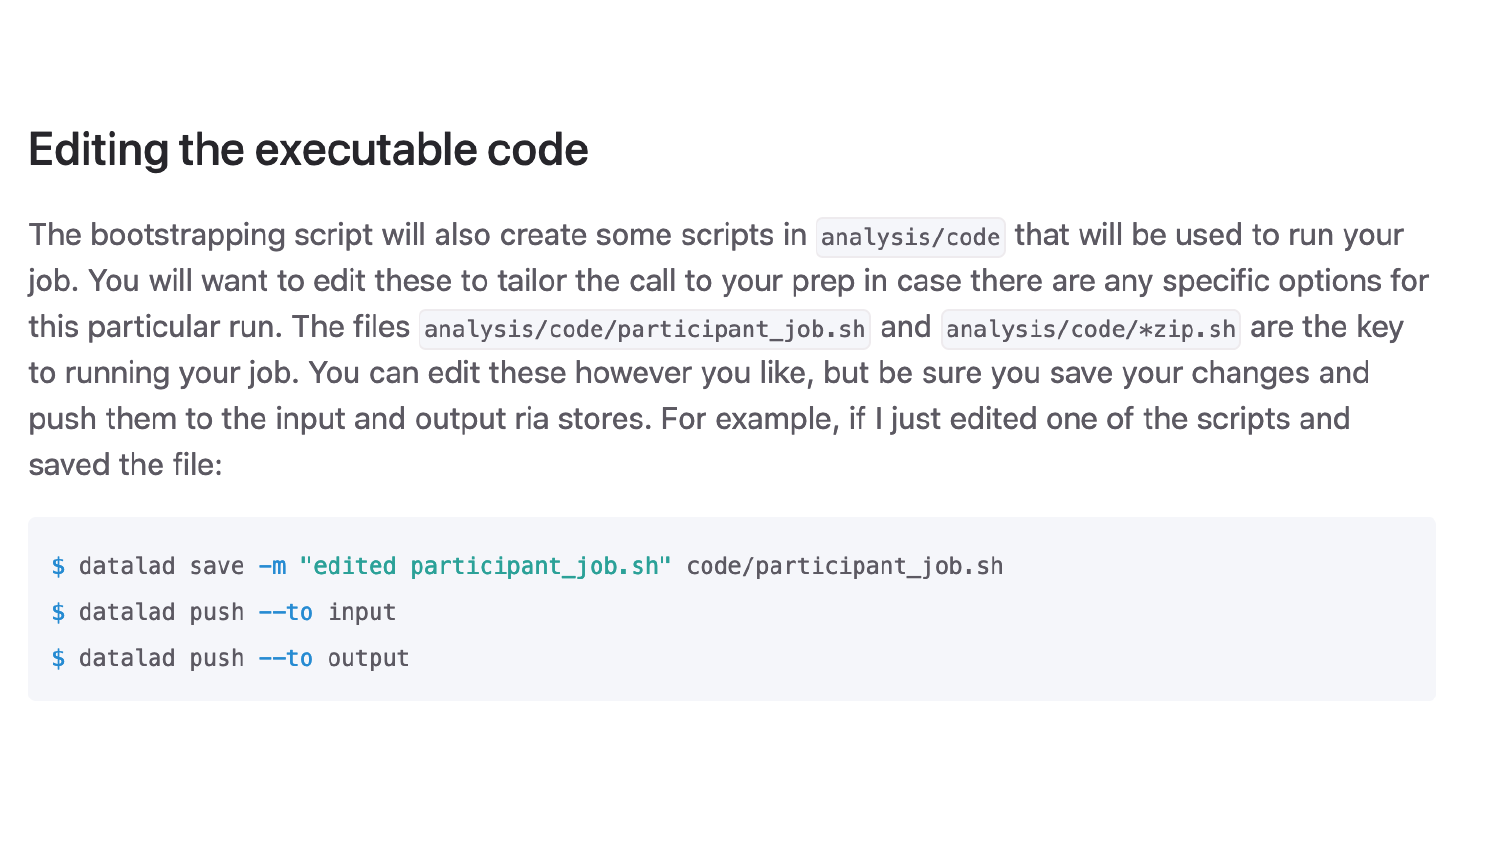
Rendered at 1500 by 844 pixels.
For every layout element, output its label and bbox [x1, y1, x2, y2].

picture [0, 100, 1500, 744]
